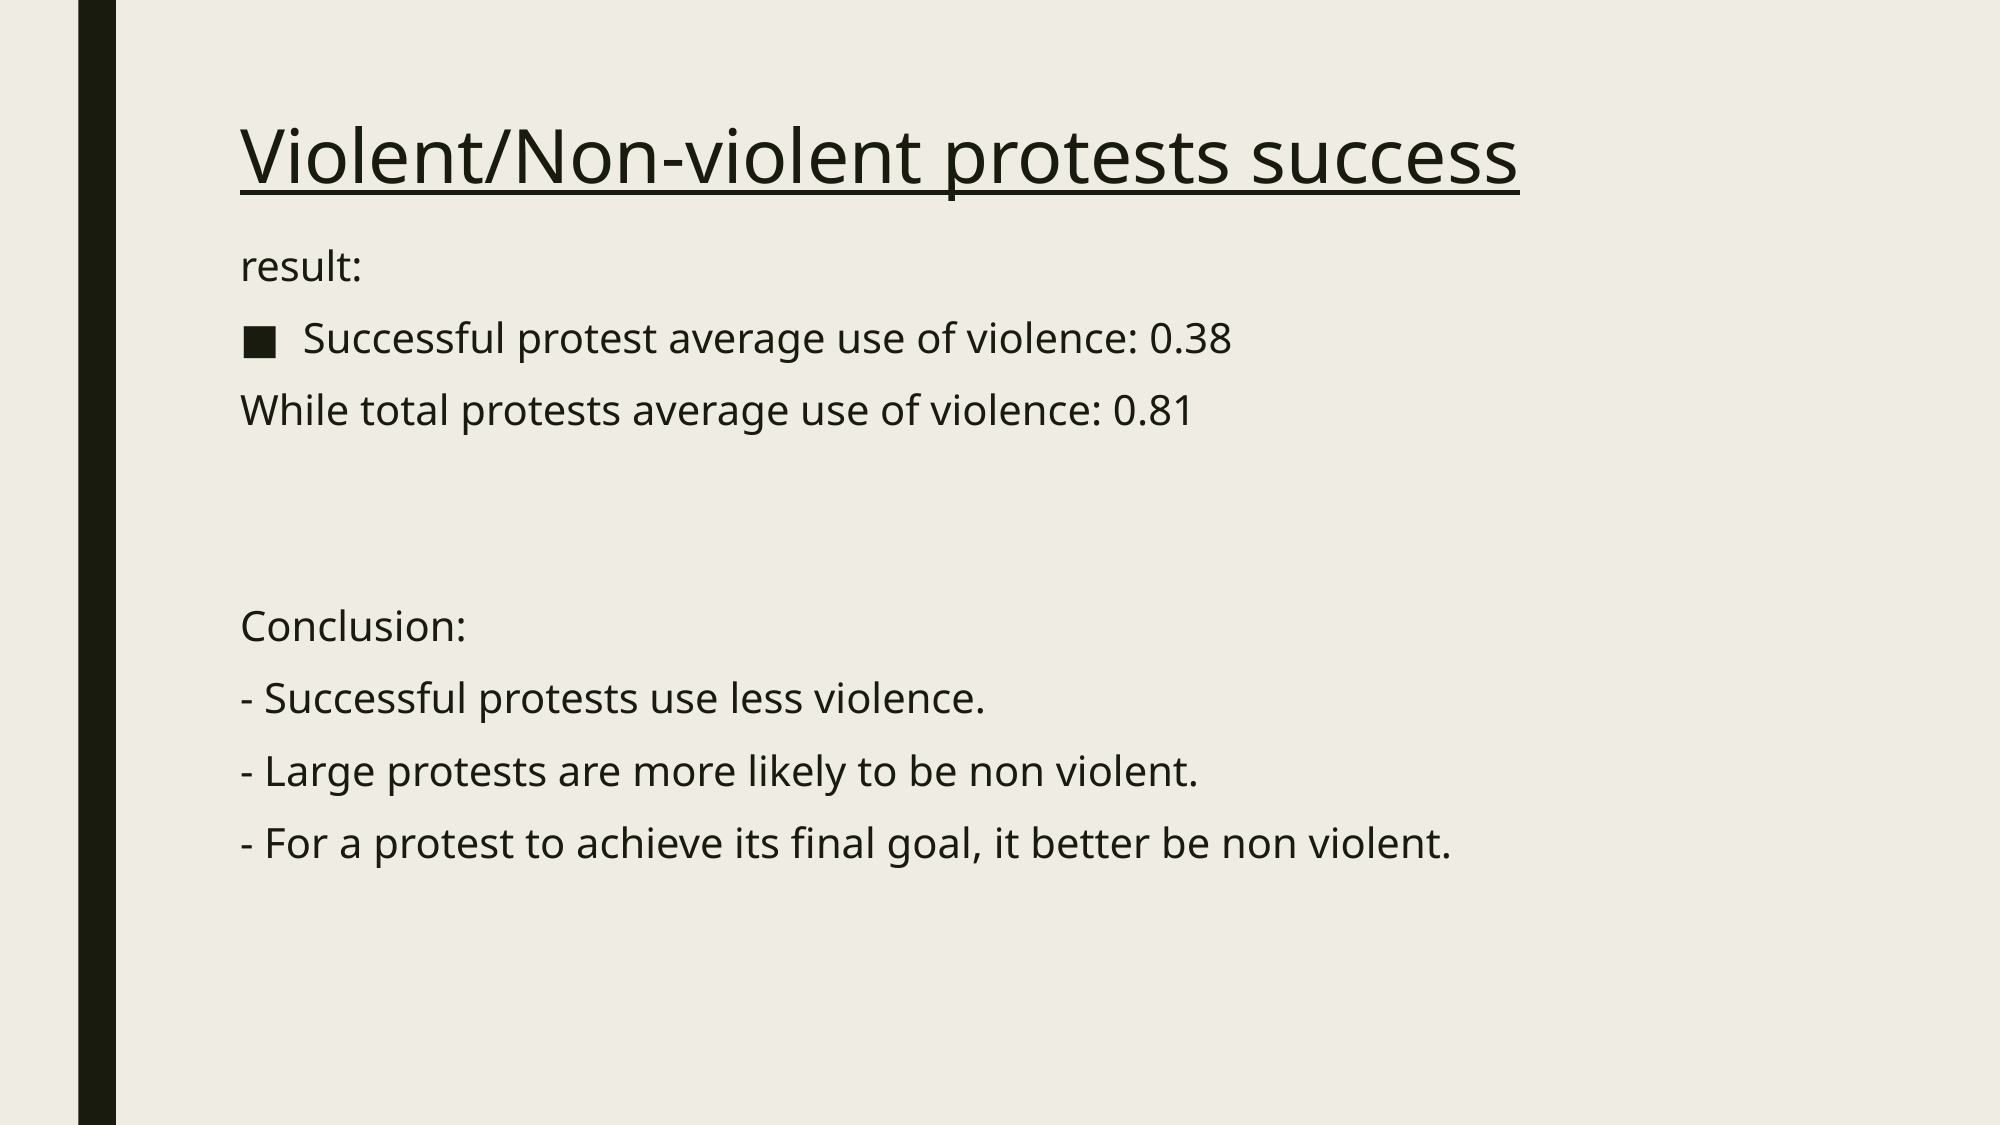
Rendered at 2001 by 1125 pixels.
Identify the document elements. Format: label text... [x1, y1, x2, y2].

list result: Successful protest average use of violence: 0.38 While total protests average use of violence: 0.81 Conclusion: - Successful protests use less violence. - Large protests are more likely to be non violent. - For a protest to achieve its final goal, it better be non violent. [225, 236, 1800, 1095]
title Violent/Non-violent protests success [225, 112, 1800, 236]
